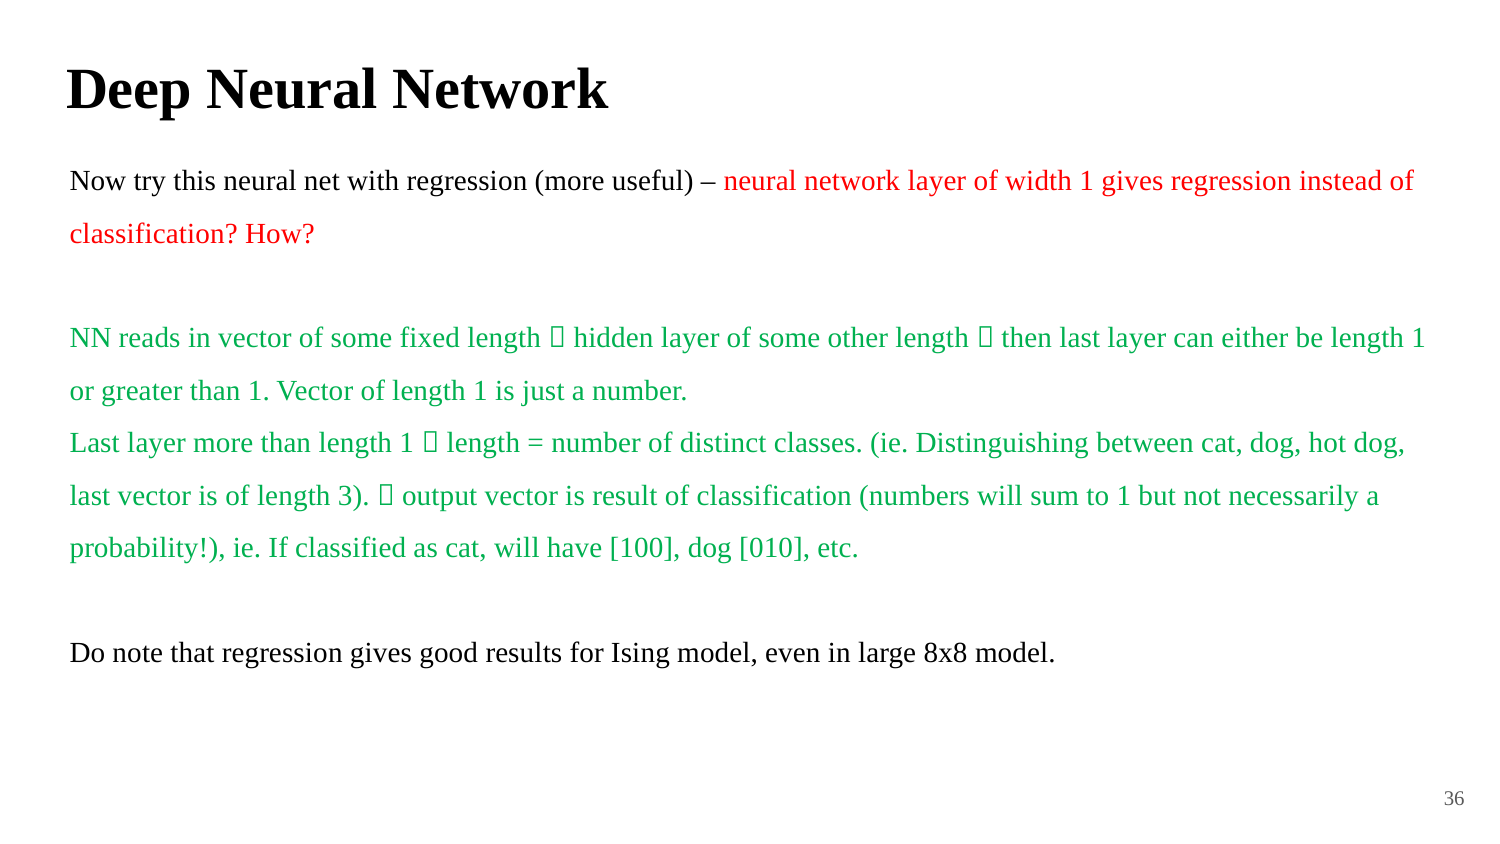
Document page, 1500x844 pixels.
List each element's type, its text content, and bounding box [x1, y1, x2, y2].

list Now try this neural net with regression (more useful) – neural network layer of width 1 gives regression instead of classification? How? NN reads in vector of some fixed length  hidden layer of some other length  then last layer can either be length 1 or greater than 1. Vector of length 1 is just a number. Last layer more than length 1  length = number of distinct classes. (ie. Distinguishing between cat, dog, hot dog, last vector is of length 3).  output vector is result of classification (numbers will sum to 1 but not necessarily a probability!), ie. If classified as cat, will have [100], dog [010], etc. Do note that regression gives good results for Ising model, even in large 8x8 model. [54, 128, 1446, 616]
title Deep Neural Network [51, 35, 1449, 129]
slide_number 36 [1389, 764, 1480, 830]
